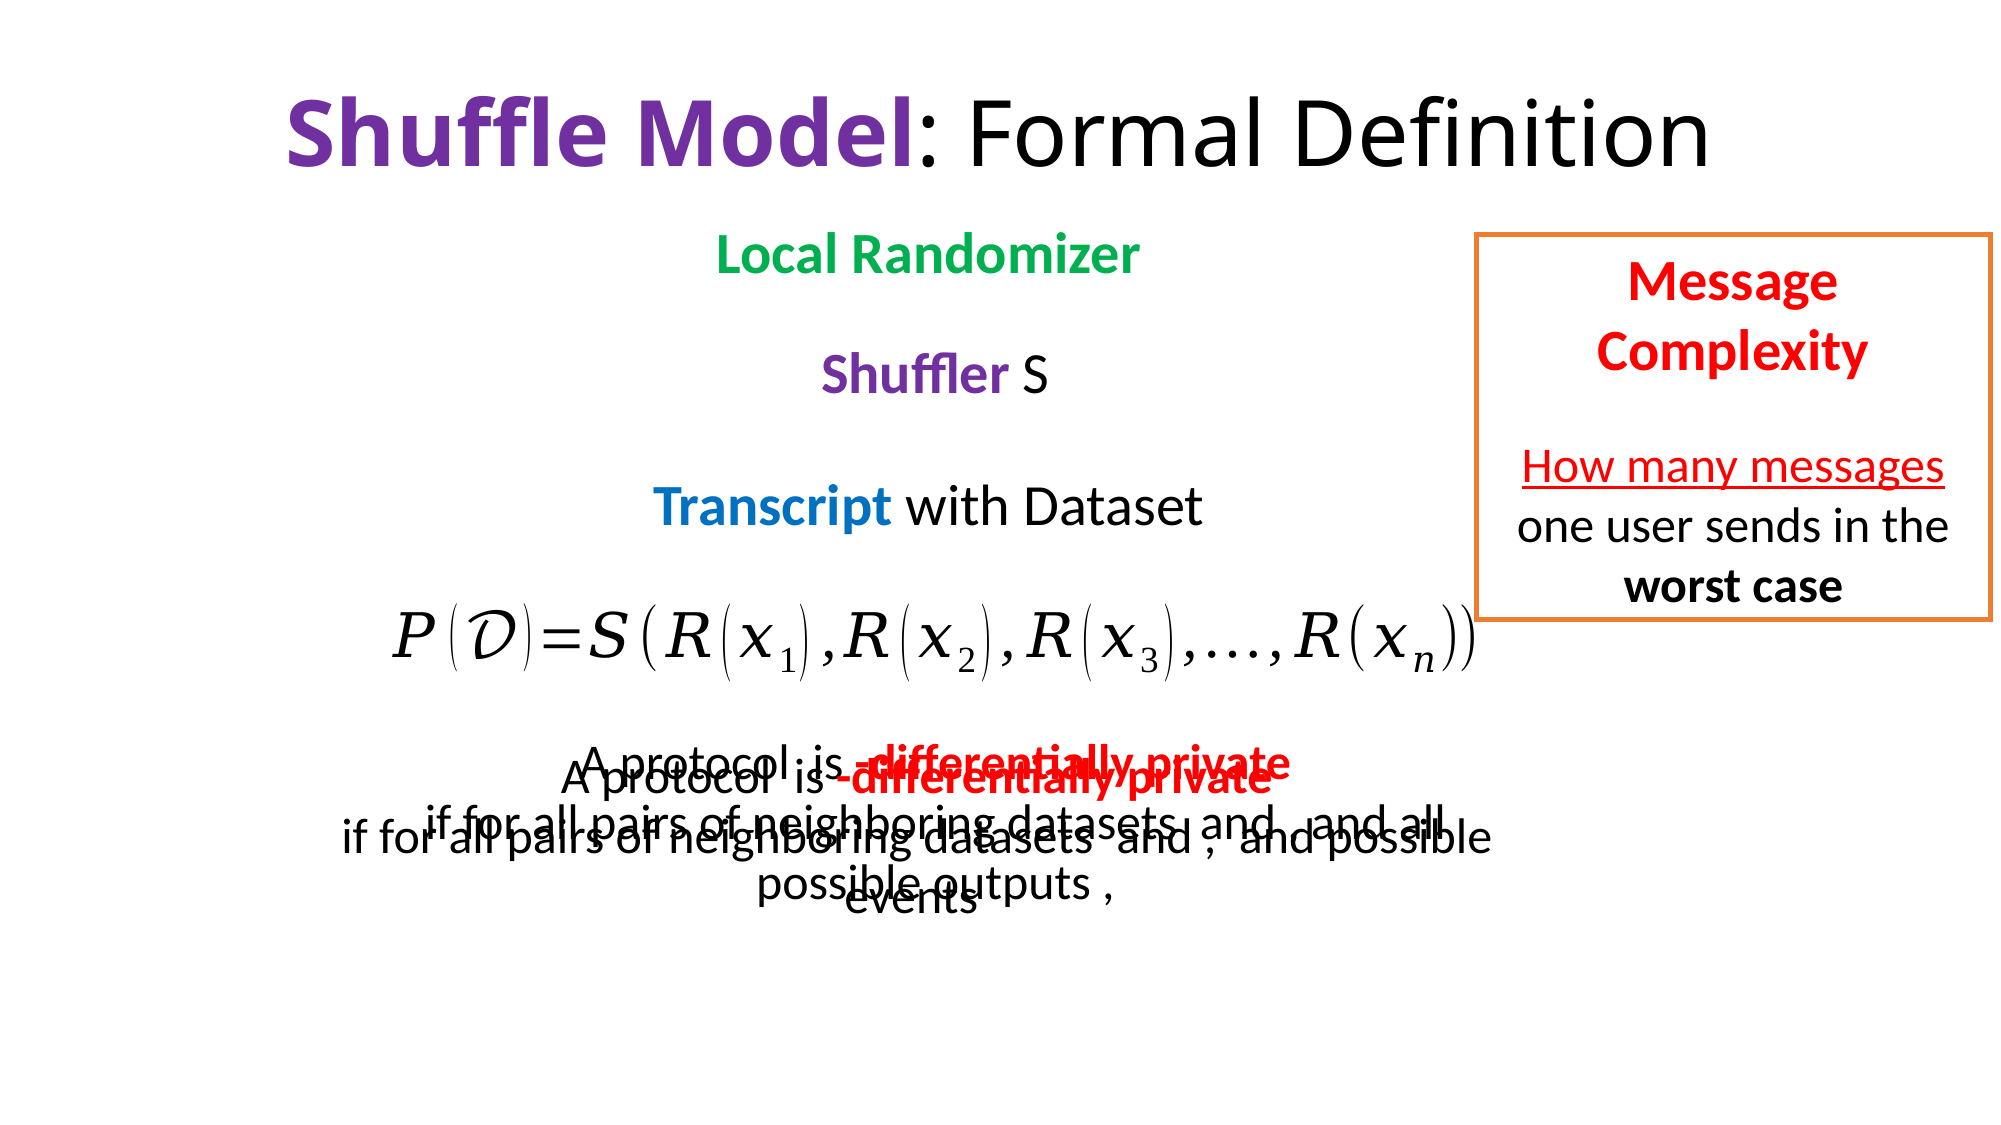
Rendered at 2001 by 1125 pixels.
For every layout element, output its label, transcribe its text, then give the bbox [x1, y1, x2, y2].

title Shuffle Model: Formal Definition [137, 19, 1863, 256]
text_box Shuffler S [806, 327, 1065, 413]
text_box Message Complexity How many messages one user sends in the worst case [1475, 234, 1991, 620]
